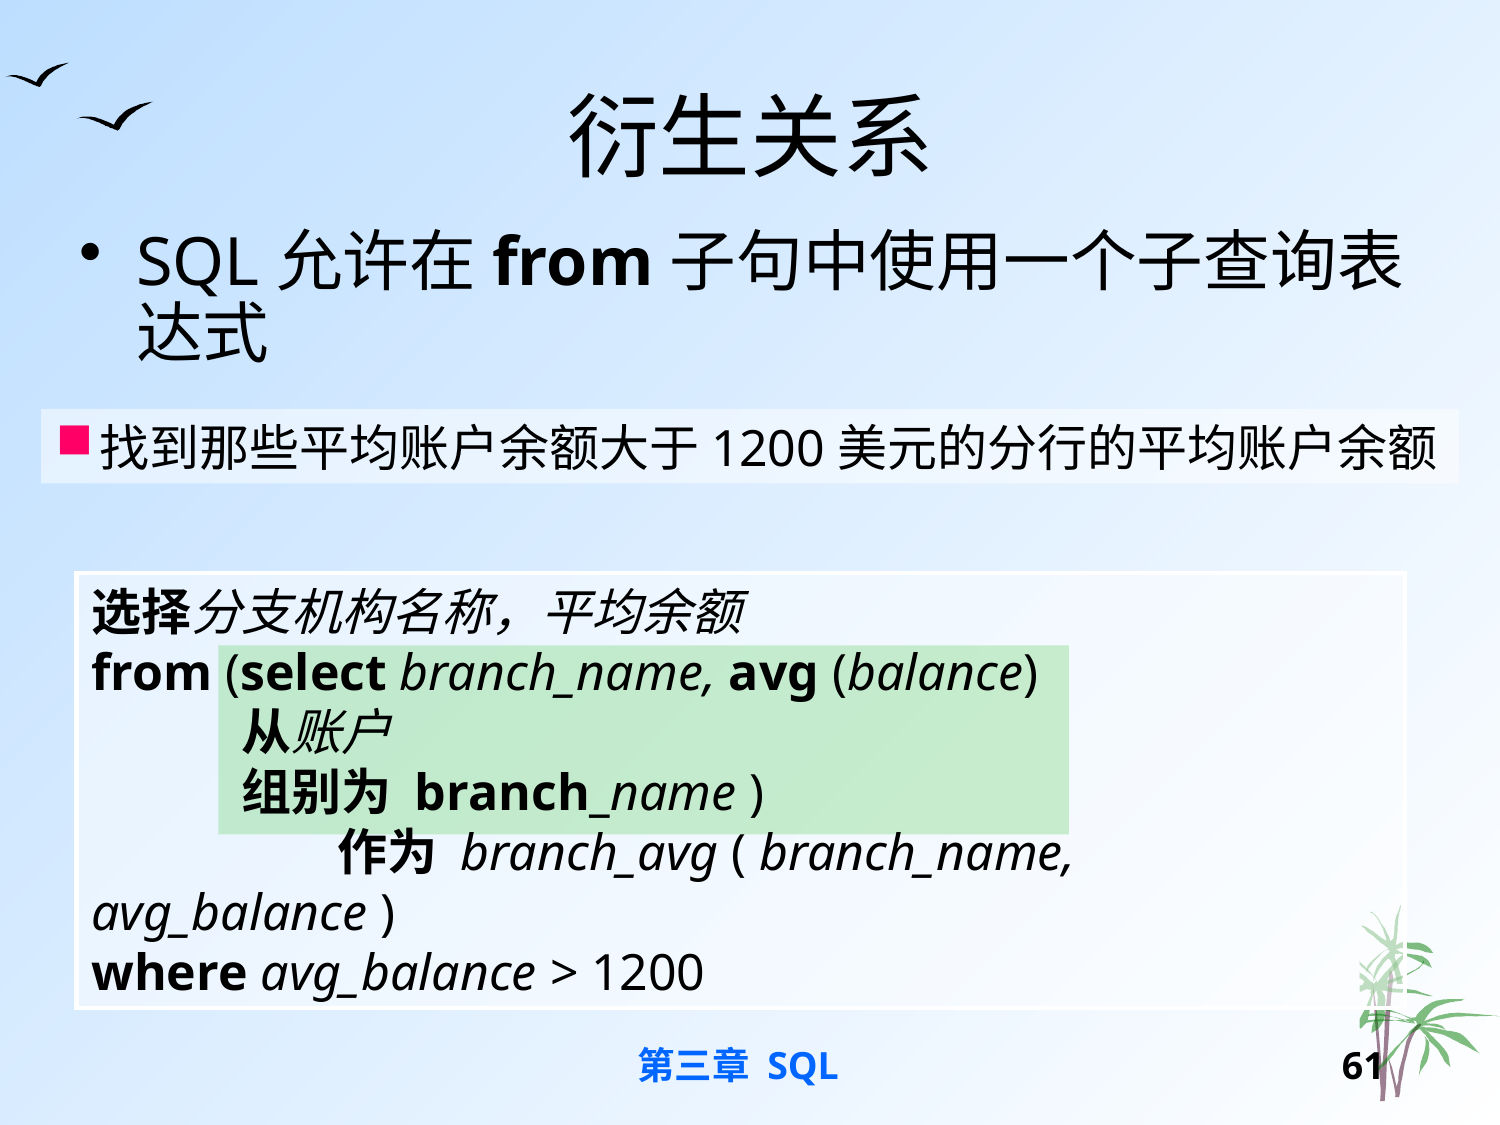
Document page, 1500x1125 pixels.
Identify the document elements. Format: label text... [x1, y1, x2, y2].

text_box 找到那些平均账户余额大于1200美元的分行的平均账户余额 [41, 408, 1459, 484]
text_box 选择分支机构名称，平均余额 from (select branch_name, avg (balance) 从账户 组别为 branch_name ) 作为 branch_avg ( branch_name, avg_balance ) where avg_balance > 1200 [76, 573, 1405, 1008]
list SQL允许在from子句中使用一个子查询表达式 [64, 220, 1436, 374]
slide_number 60 [1087, 1034, 1400, 1110]
title 衍生关系 [64, 66, 1437, 197]
footer 第三章 SQL [395, 1034, 1081, 1110]
